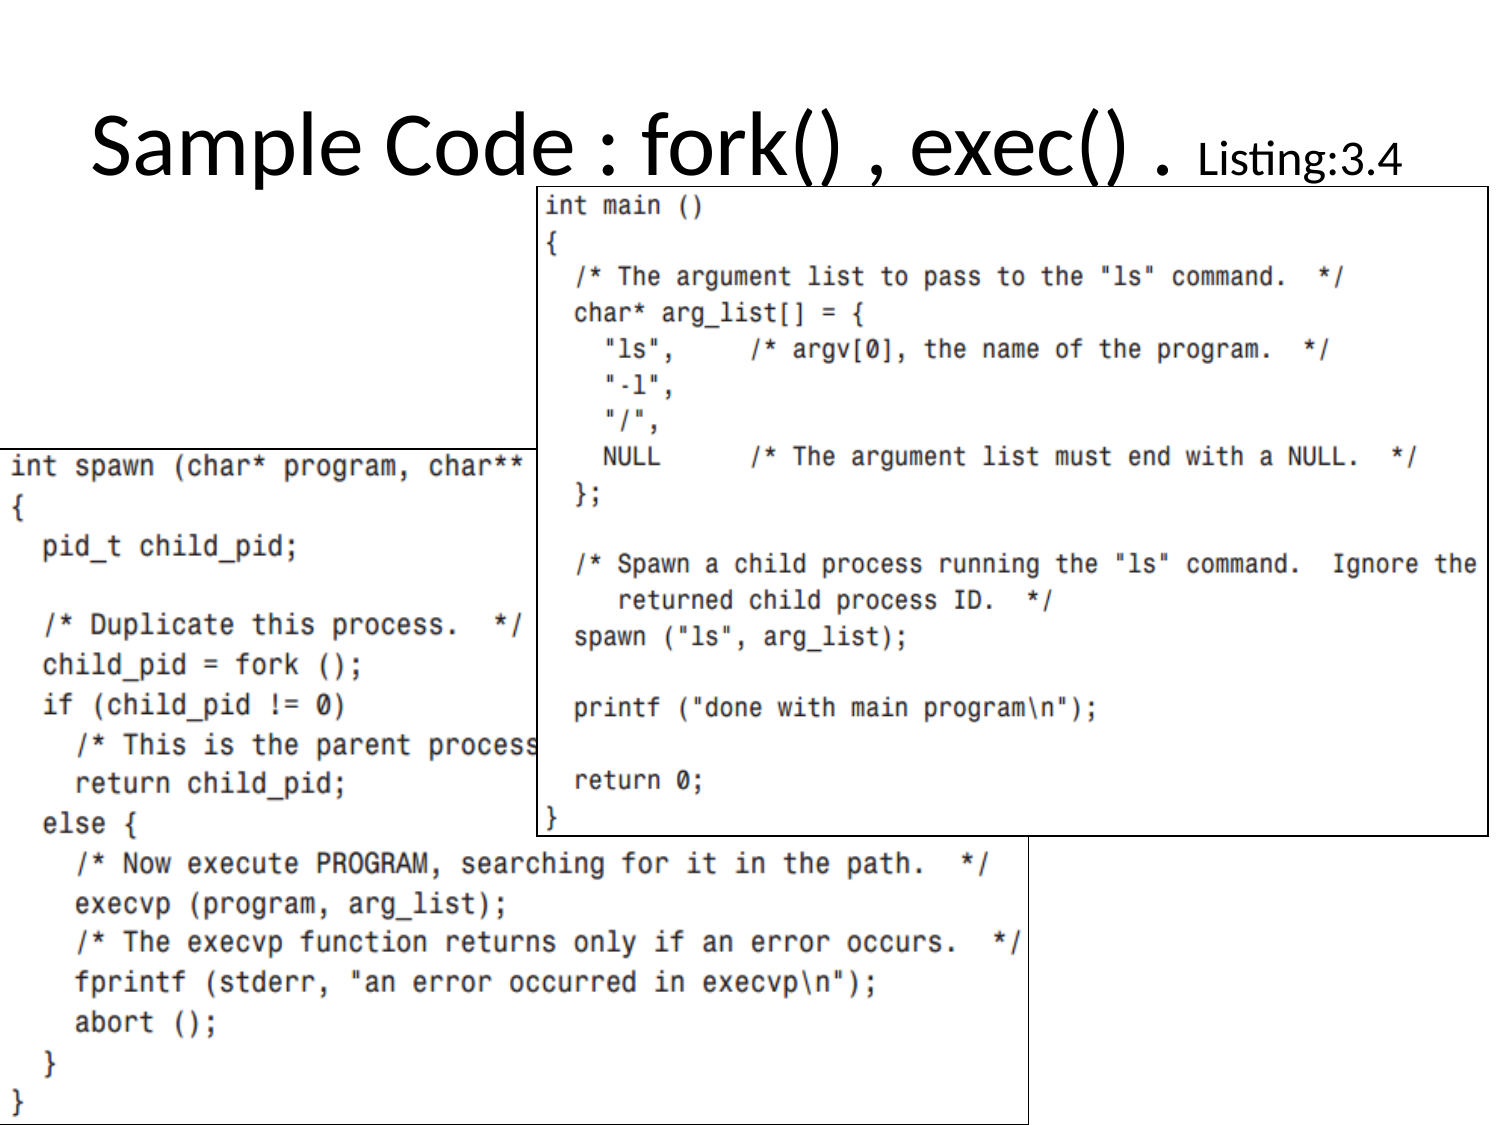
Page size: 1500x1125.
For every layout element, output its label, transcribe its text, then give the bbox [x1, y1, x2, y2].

title Sample Code : fork() , exec() . Listing:3.4 [75, 45, 1425, 233]
picture [0, 187, 1488, 1125]
